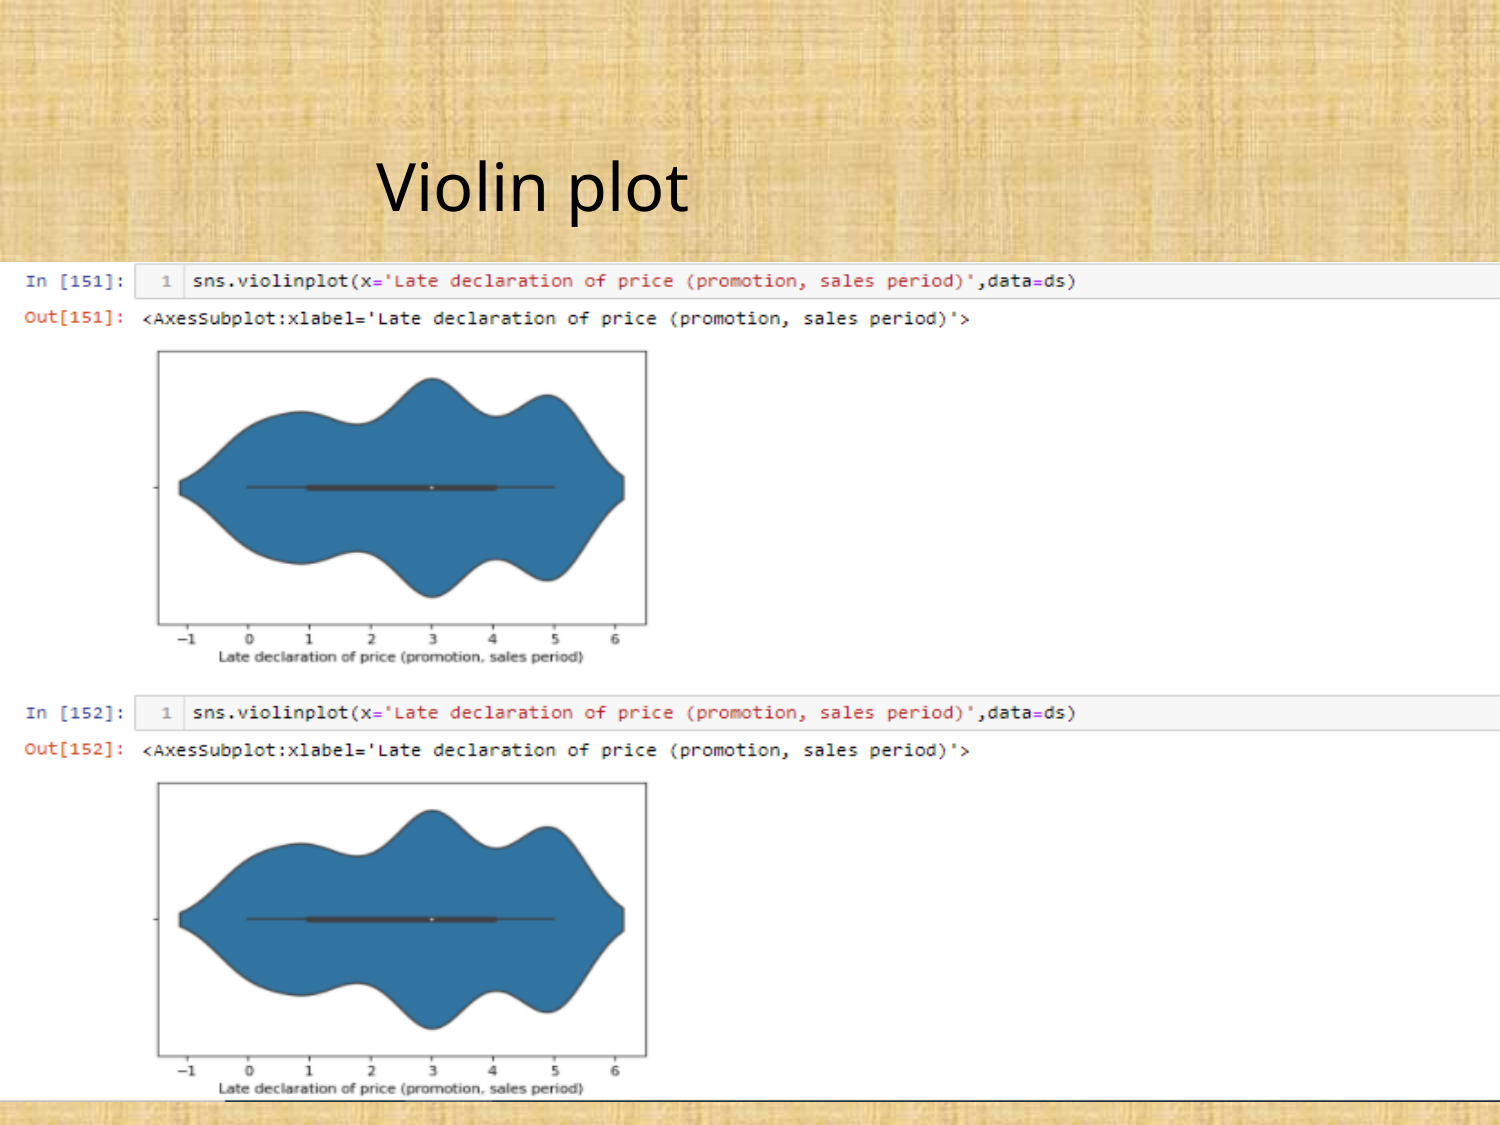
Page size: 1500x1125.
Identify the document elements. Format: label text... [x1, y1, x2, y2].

picture [0, 0, 1500, 1125]
text_box Violin plot [137, 137, 1313, 233]
